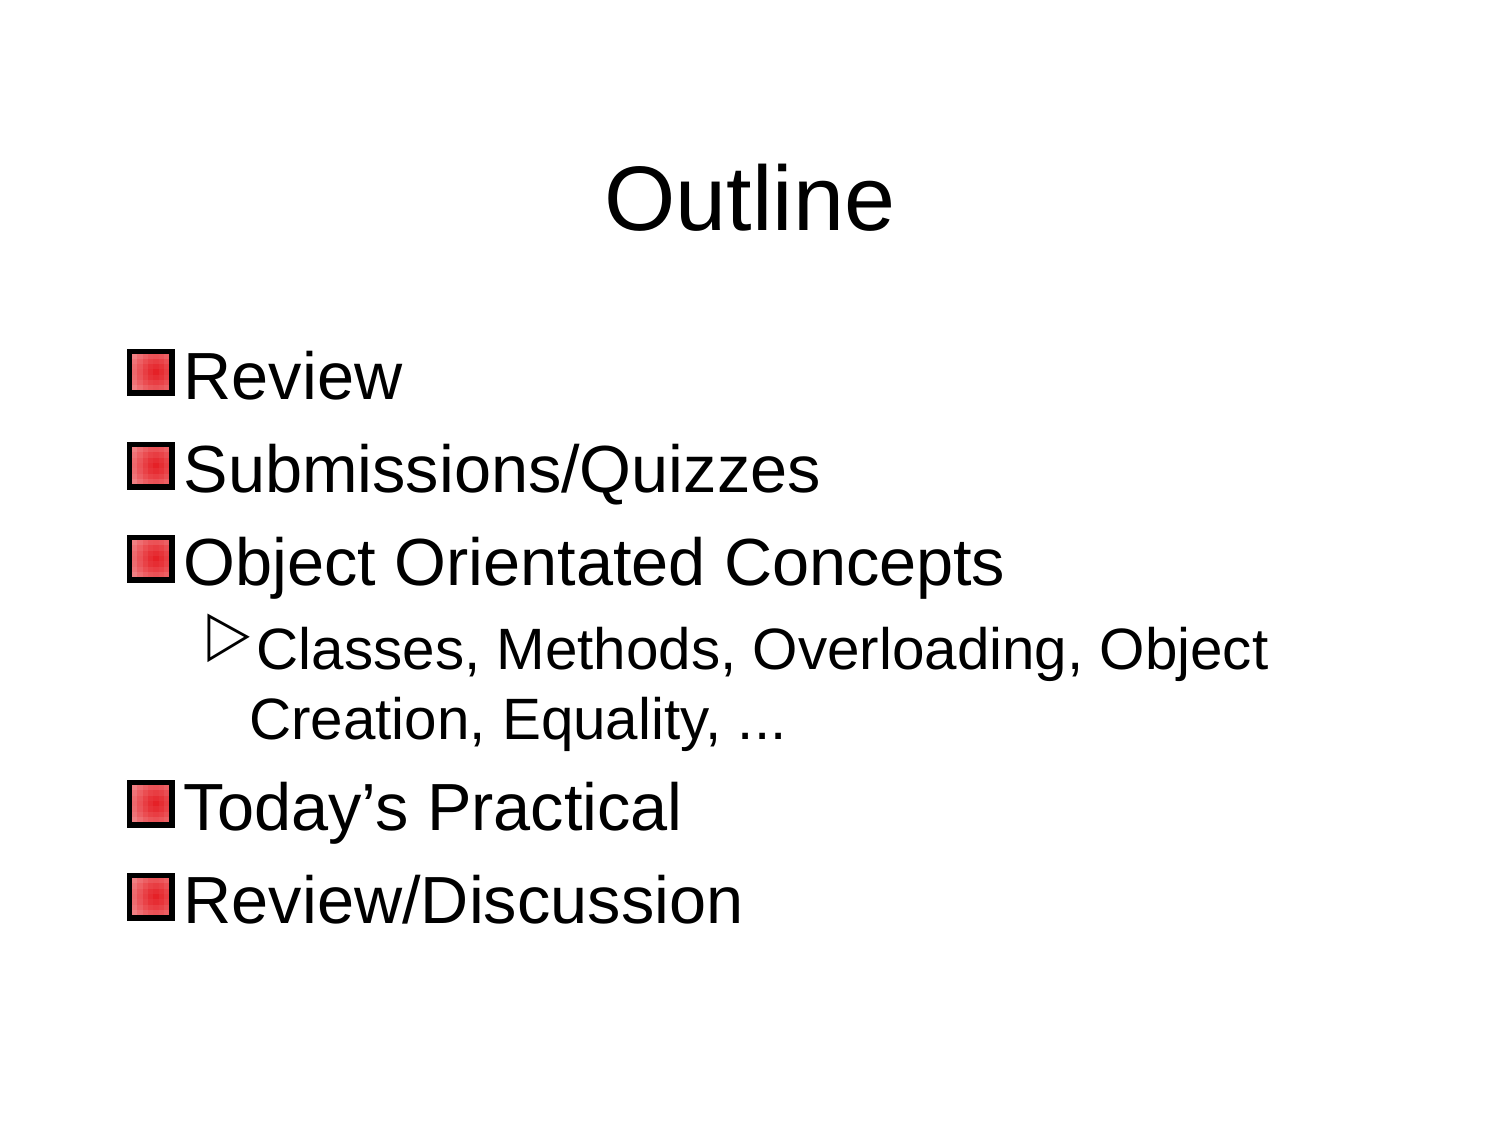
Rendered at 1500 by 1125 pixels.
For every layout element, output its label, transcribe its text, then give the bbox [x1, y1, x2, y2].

picture [127, 349, 175, 396]
picture [127, 535, 175, 583]
list Review Submissions/Quizzes Object Orientated Concepts Classes, Methods, Overloading, Object Creation, Equality, ... Today’s Practical Review/Discussion [112, 324, 1388, 1075]
title Outline [112, 99, 1388, 288]
picture [127, 442, 175, 490]
picture [127, 873, 175, 921]
picture [127, 780, 175, 828]
